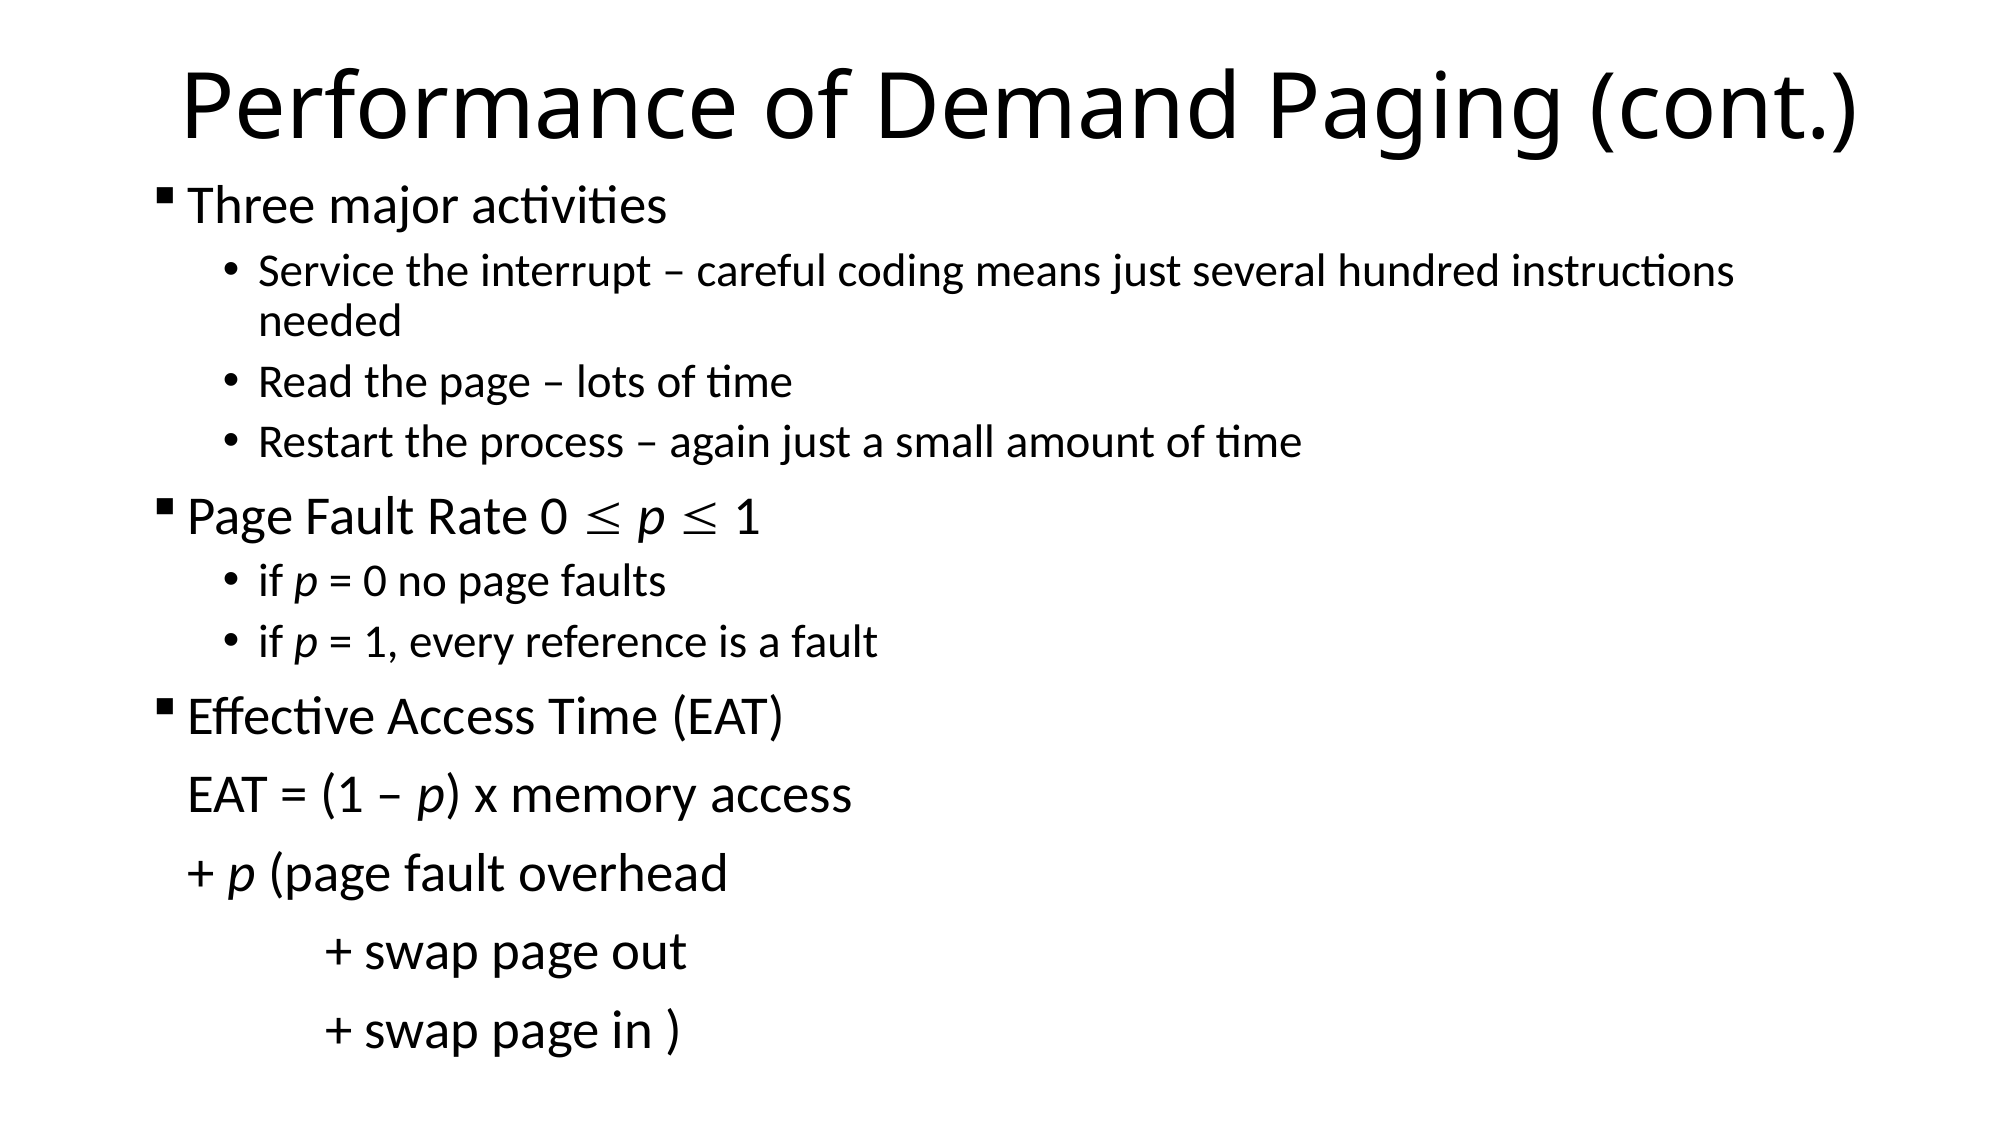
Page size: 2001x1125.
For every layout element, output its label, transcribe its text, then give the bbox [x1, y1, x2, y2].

title Performance of Demand Paging (cont.) [164, 0, 1890, 218]
list Three major activities Service the interrupt – careful coding means just several hundred instructions needed Read the page – lots of time Restart the process – again just a small amount of time Page Fault Rate 0  p  1 if p = 0 no page faults if p = 1, every reference is a fault Effective Access Time (EAT) EAT = (1 – p) x memory access + p (page fault overhead + swap page out + swap page in ) [137, 169, 1863, 1070]
